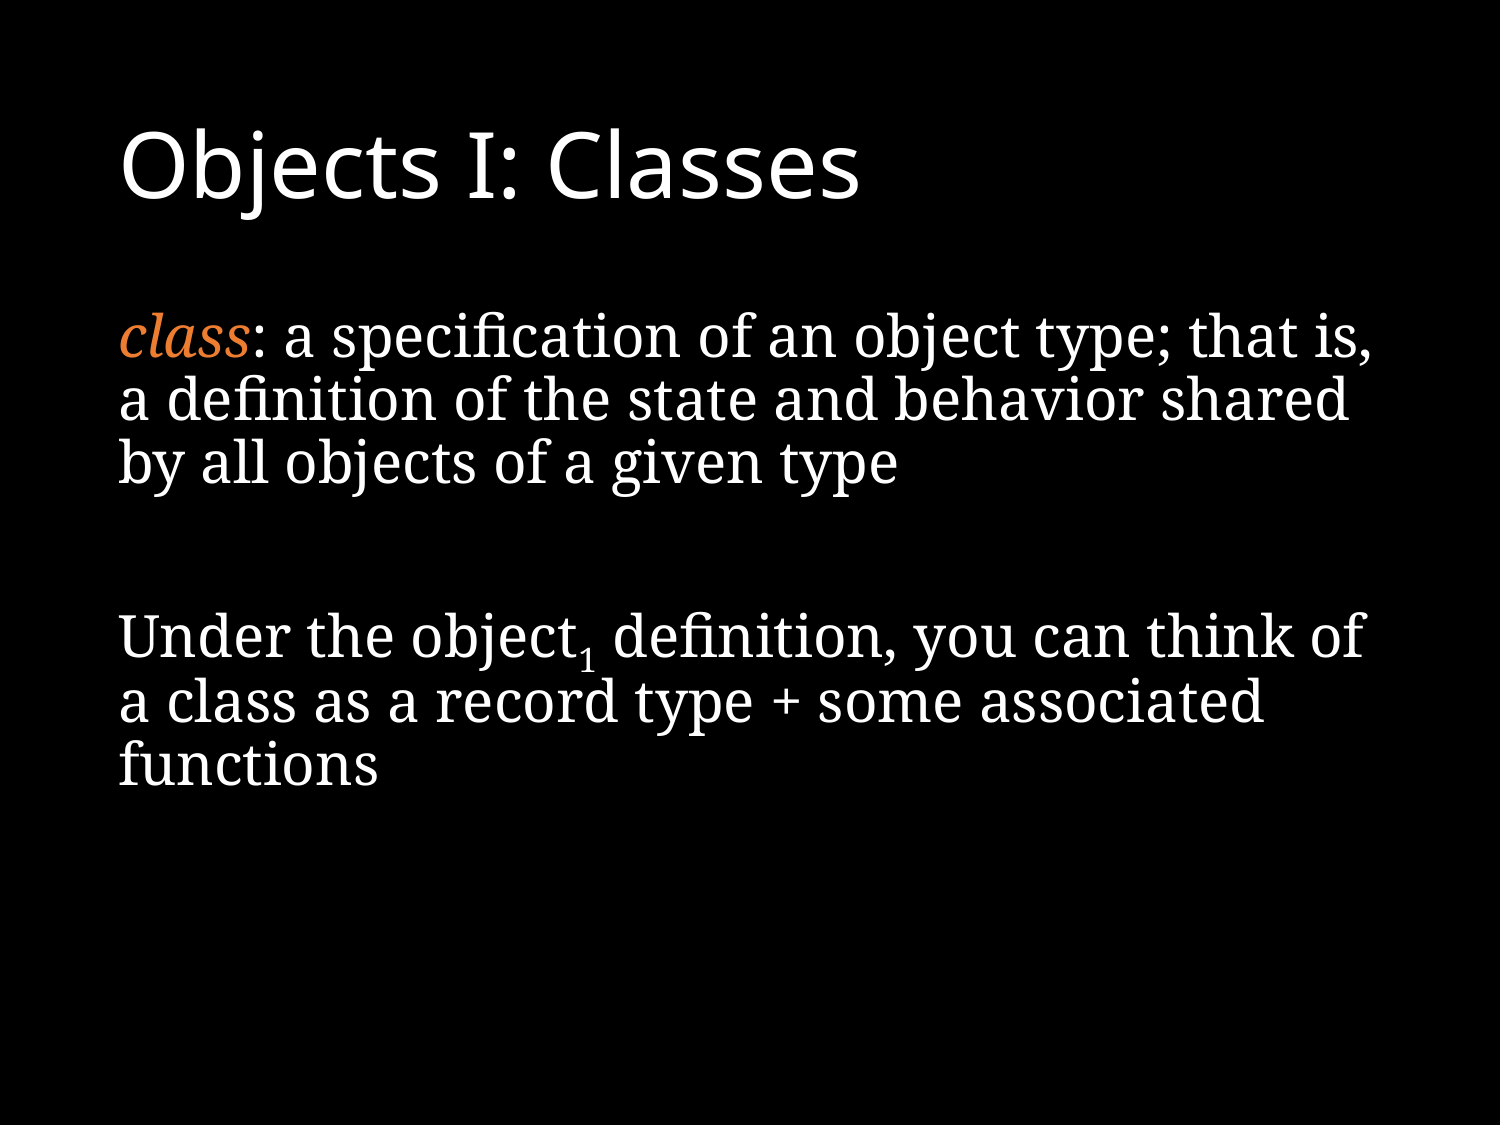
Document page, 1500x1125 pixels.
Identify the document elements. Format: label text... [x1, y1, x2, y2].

list class: a specification of an object type; that is, a definition of the state and behavior shared by all objects of a given type Under the object1 definition, you can think of a class as a record type + some associated functions [103, 299, 1397, 1014]
title Objects I: Classes [103, 59, 1397, 278]
